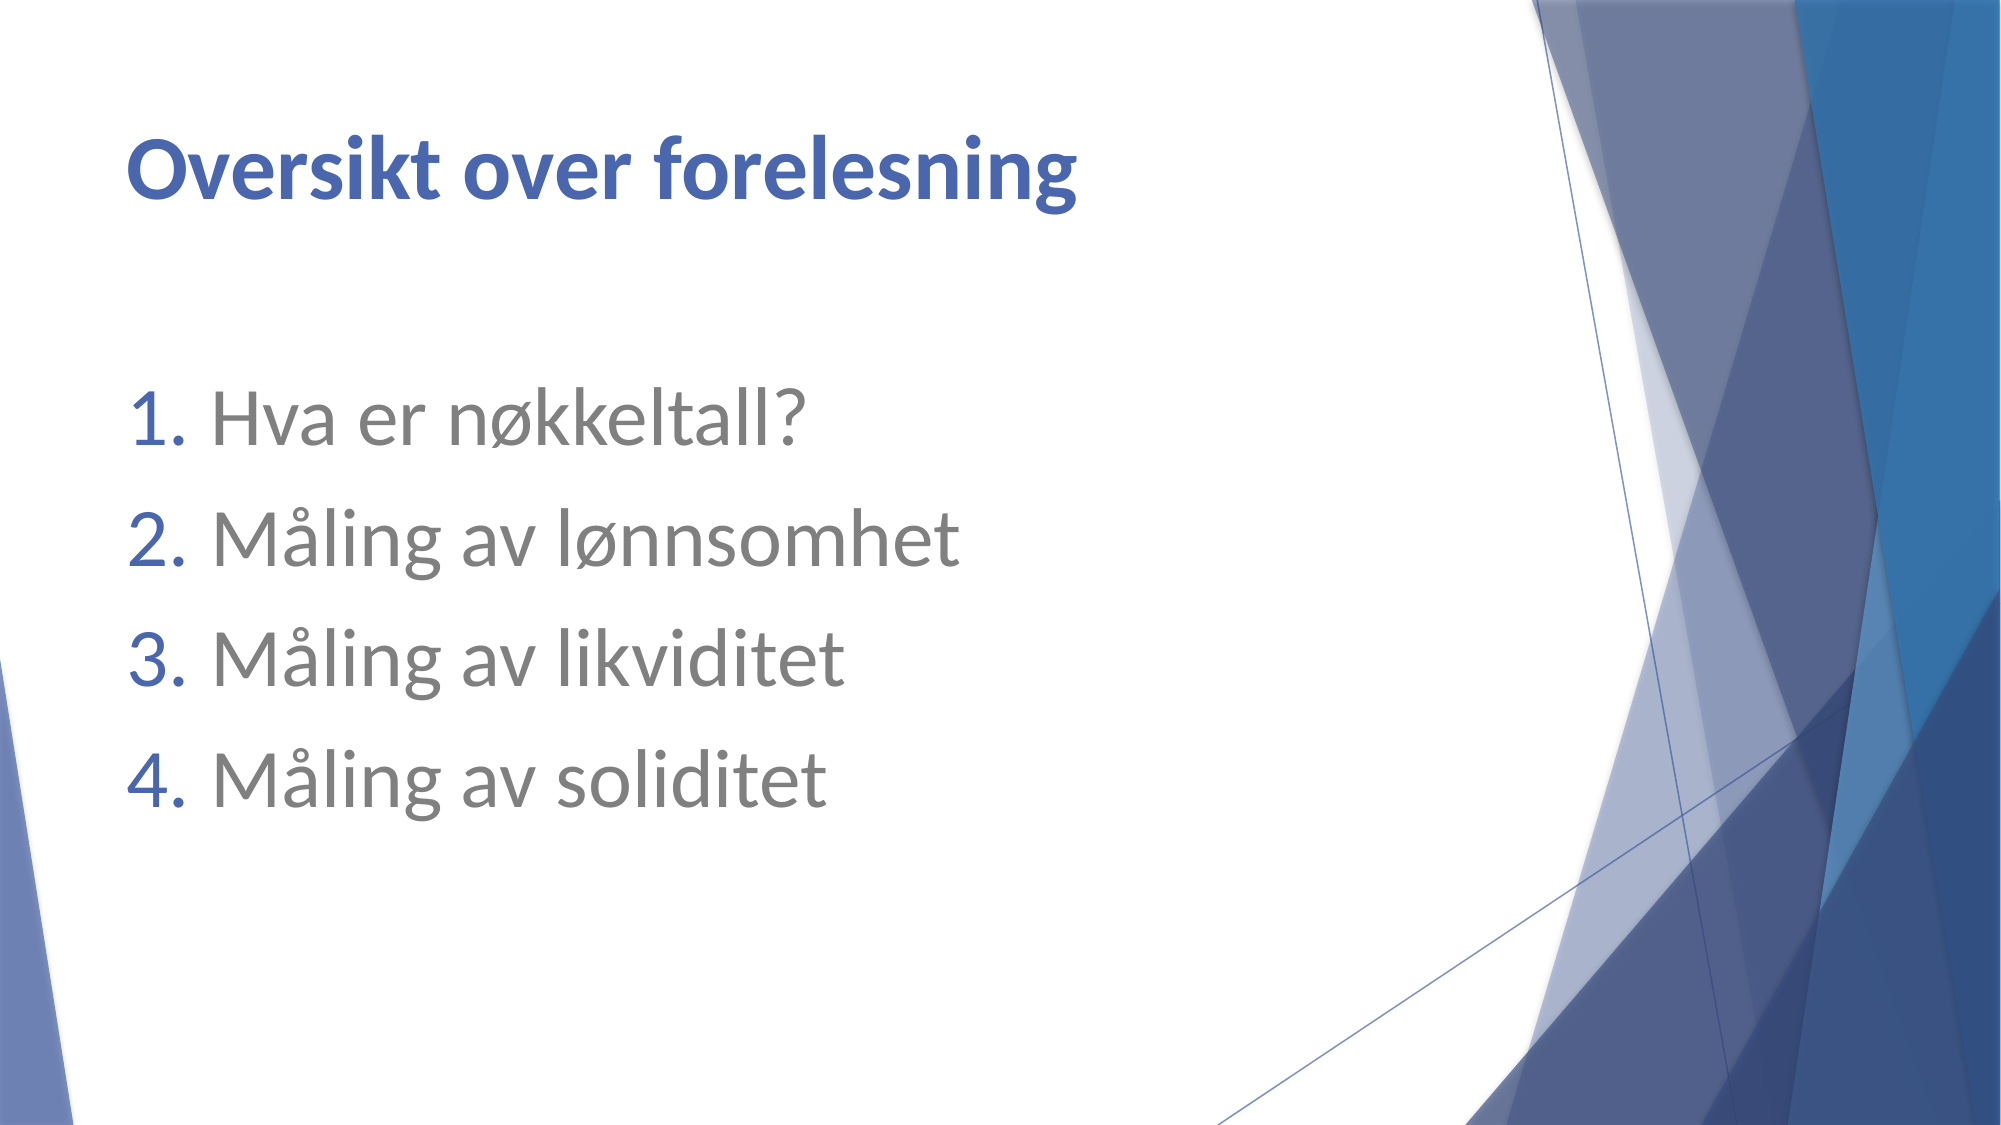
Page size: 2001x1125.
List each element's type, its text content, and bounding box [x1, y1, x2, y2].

list Hva er nøkkeltall? Måling av lønnsomhet Måling av likviditet Måling av soliditet [111, 354, 1522, 992]
title Oversikt over forelesning [111, 99, 1522, 317]
